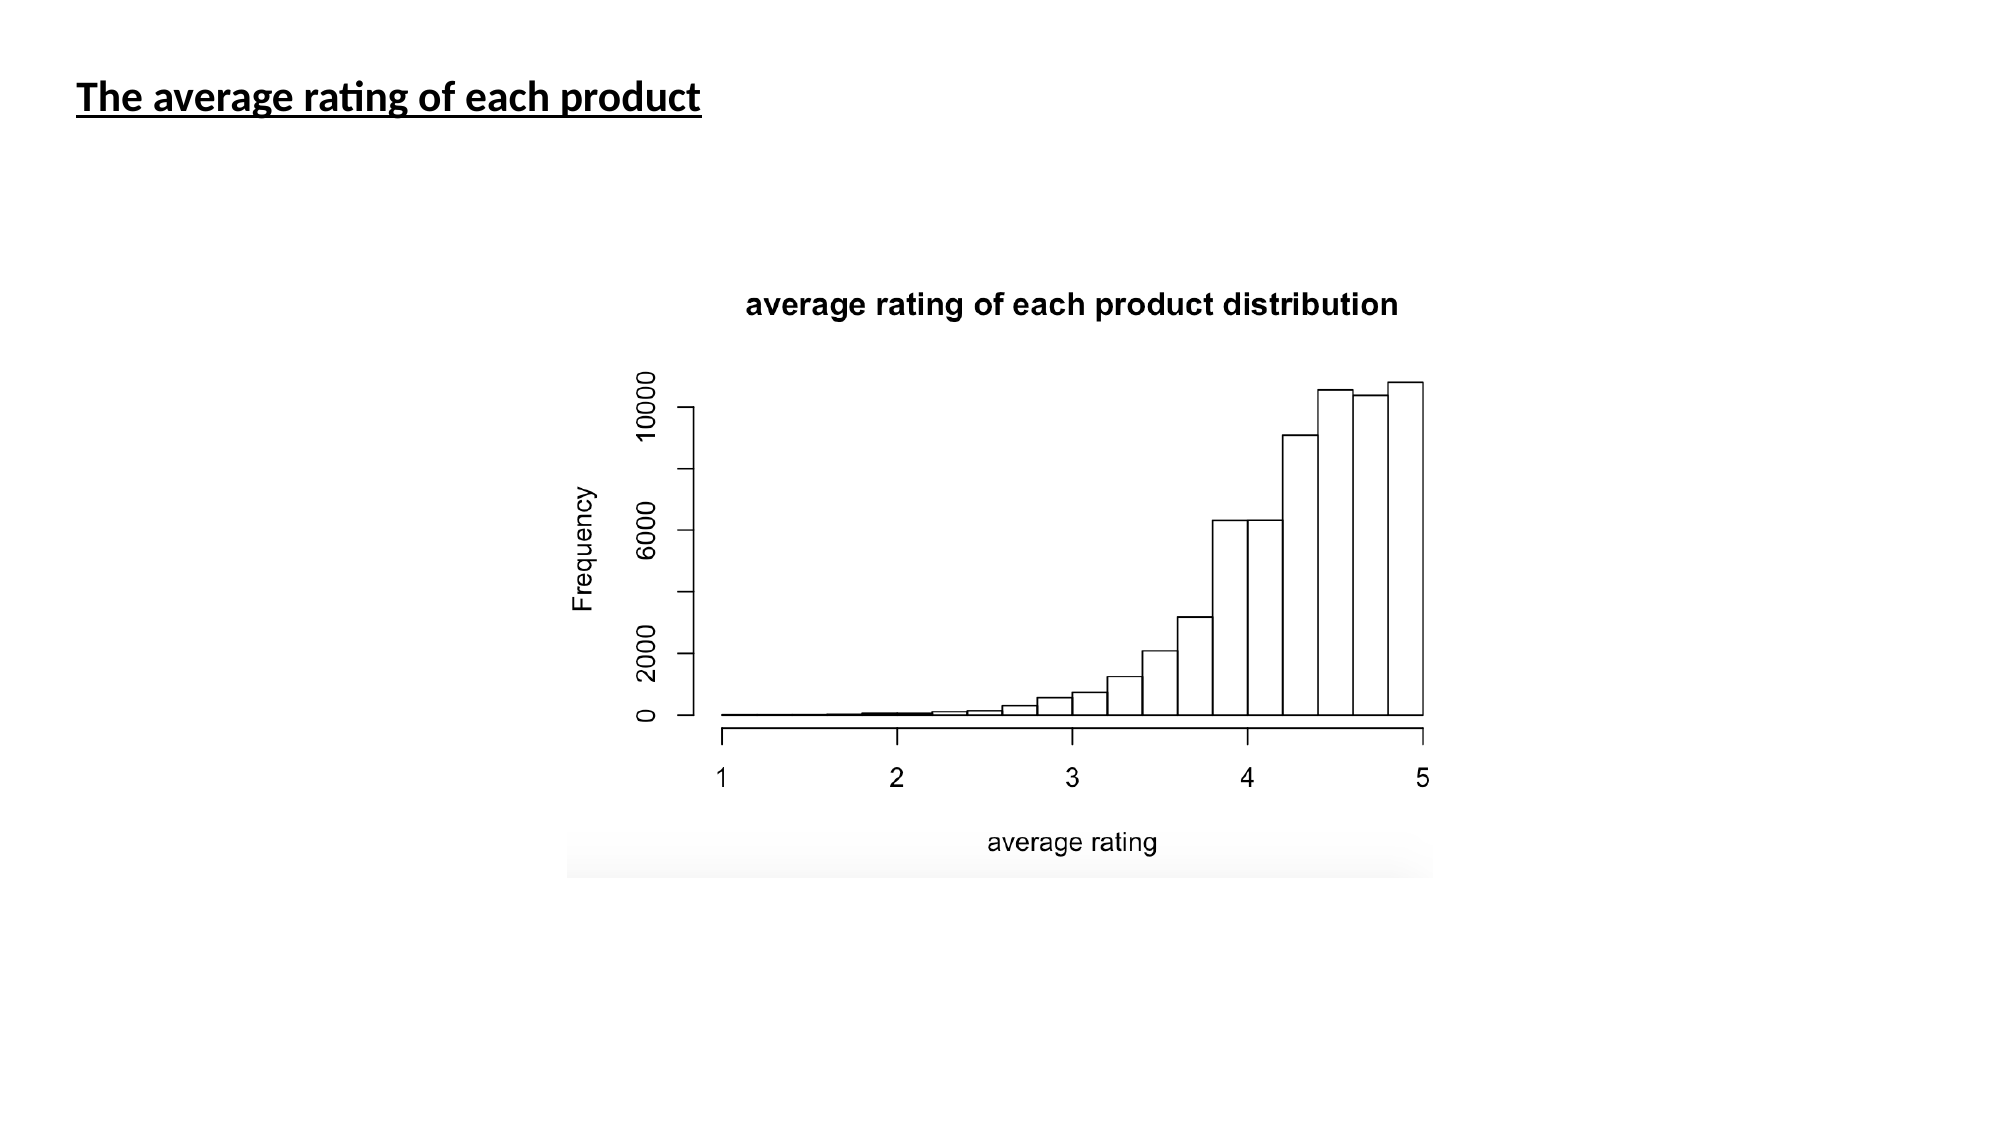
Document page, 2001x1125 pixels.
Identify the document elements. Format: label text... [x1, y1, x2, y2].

picture [567, 247, 1433, 878]
text_box The average rating of each product [61, 51, 1917, 157]
